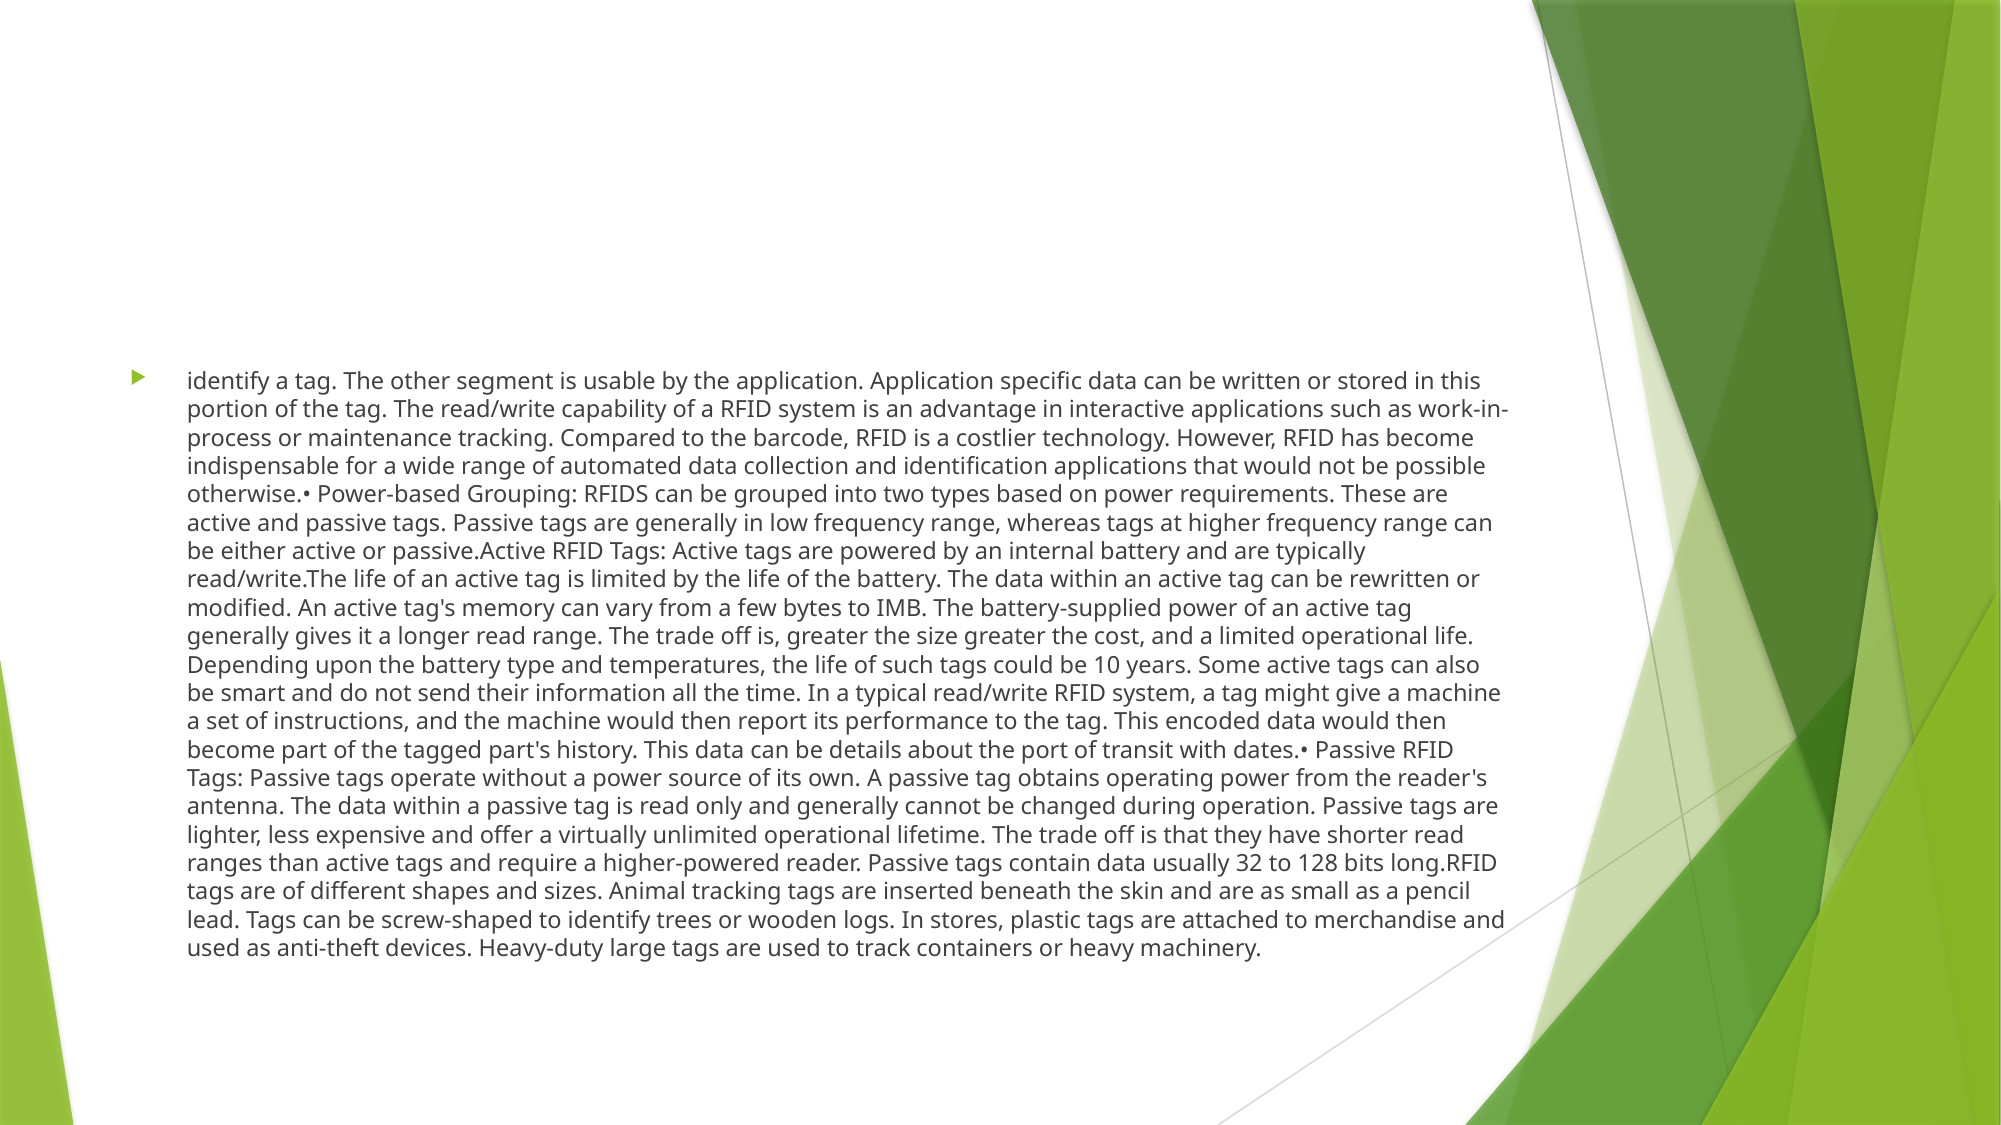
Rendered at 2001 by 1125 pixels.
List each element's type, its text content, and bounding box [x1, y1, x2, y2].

list identify a tag. The other segment is usable by the application. Application specific data can be written or stored in this portion of the tag. The read/write capability of a RFID system is an advantage in interactive applications such as work-in-process or maintenance tracking. Compared to the barcode, RFID is a costlier technology. However, RFID has become indispensable for a wide range of automated data collection and identification applications that would not be possible otherwise.• Power-based Grouping: RFIDS can be grouped into two types based on power requirements. These are active and passive tags. Passive tags are generally in low frequency range, whereas tags at higher frequency range can be either active or passive.Active RFID Tags: Active tags are powered by an internal battery and are typically read/write.The life of an active tag is limited by the life of the battery. The data within an active tag can be rewritten or modified. An active tag's memory can vary from a few bytes to IMB. The battery-supplied power of an active tag generally gives it a longer read range. The trade off is, greater the size greater the cost, and a limited operational life. Depending upon the battery type and temperatures, the life of such tags could be 10 years. Some active tags can also be smart and do not send their information all the time. In a typical read/write RFID system, a tag might give a machine a set of instructions, and the machine would then report its performance to the tag. This encoded data would then become part of the tagged part's history. This data can be details about the port of transit with dates.• Passive RFID Tags: Passive tags operate without a power source of its own. A passive tag obtains operating power from the reader's antenna. The data within a passive tag is read only and generally cannot be changed during operation. Passive tags are lighter, less expensive and offer a virtually unlimited operational lifetime. The trade off is that they have shorter read ranges than active tags and require a higher-powered reader. Passive tags contain data usually 32 to 128 bits long.RFID tags are of different shapes and sizes. Animal tracking tags are inserted beneath the skin and are as small as a pencil lead. Tags can be screw-shaped to identify trees or wooden logs. In stores, plastic tags are attached to merchandise and used as anti-theft devices. Heavy-duty large tags are used to track containers or heavy machinery. [115, 358, 1526, 996]
